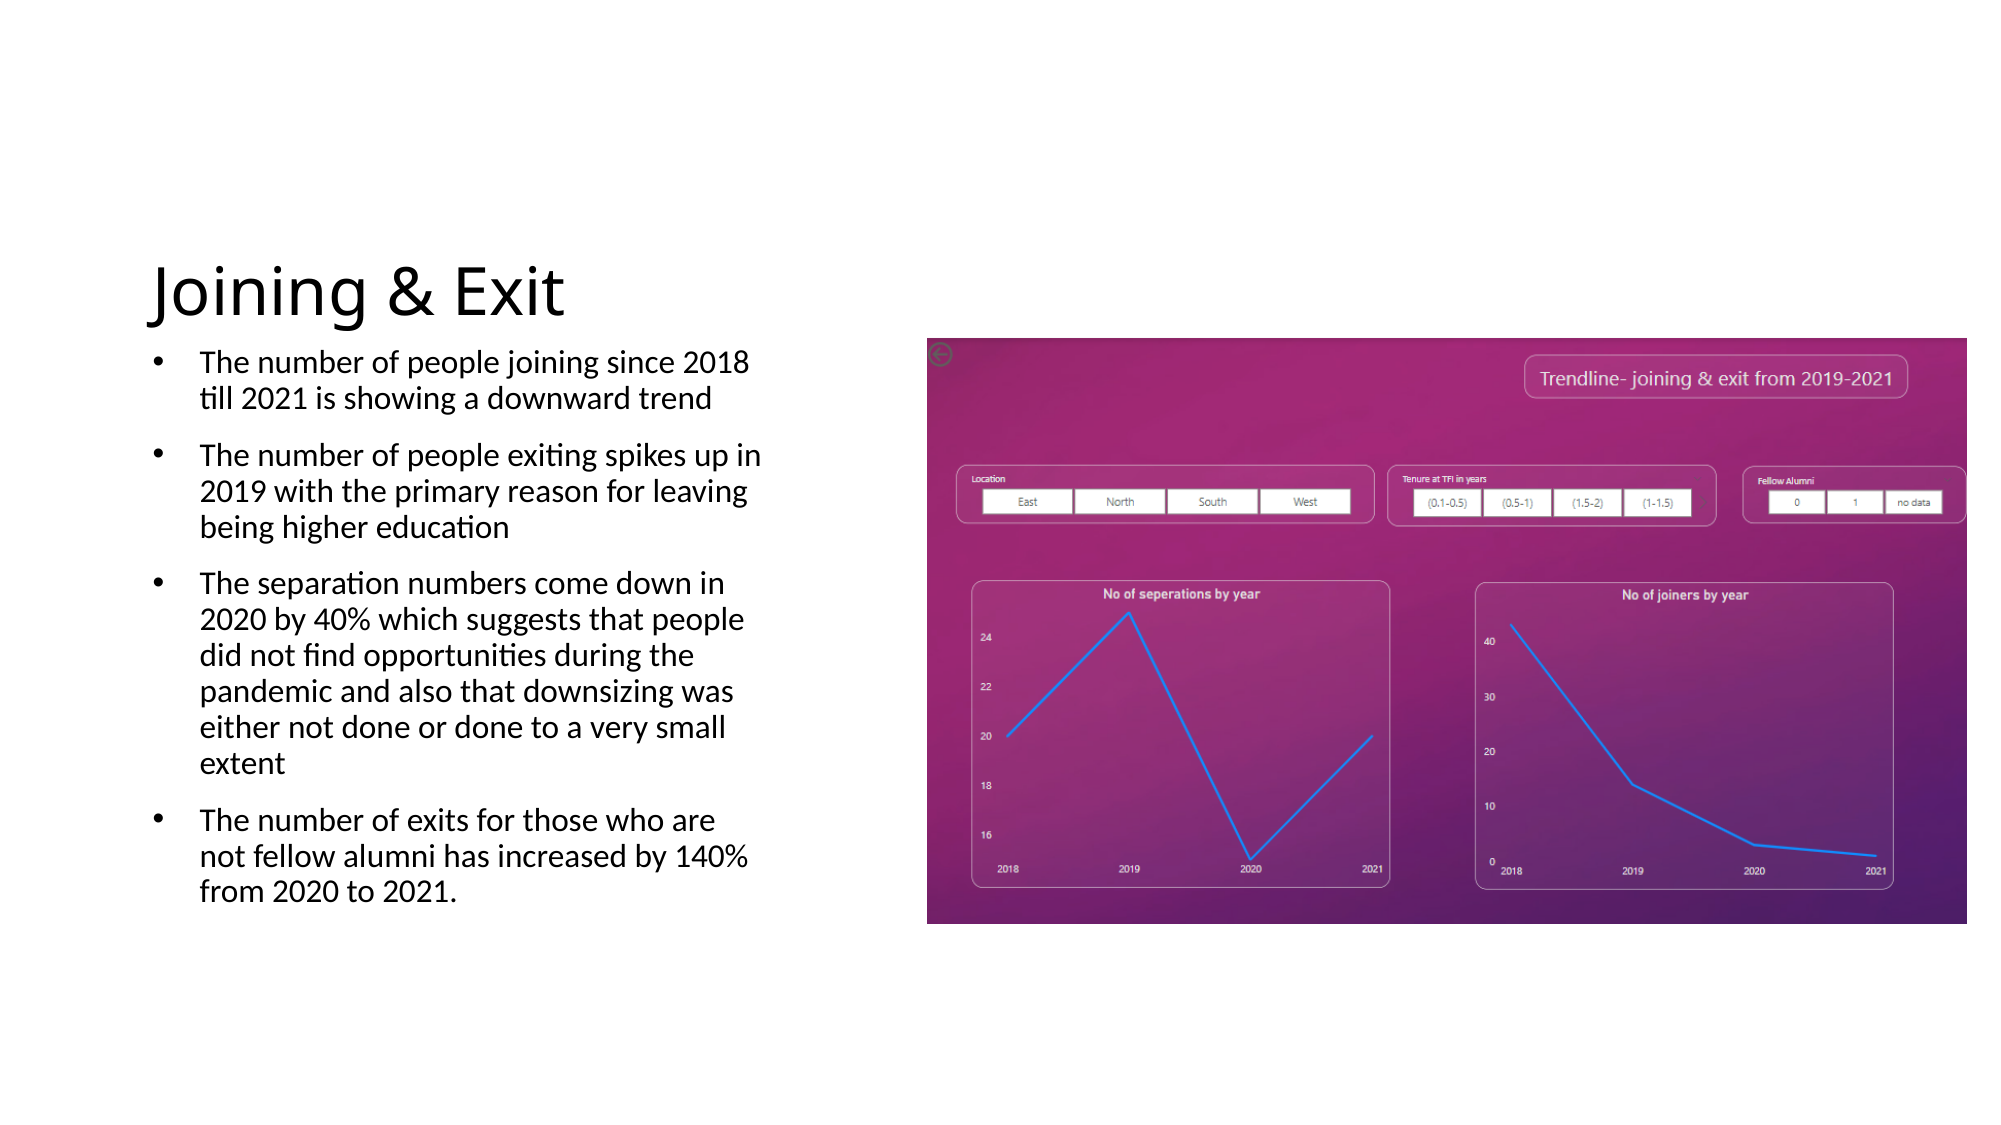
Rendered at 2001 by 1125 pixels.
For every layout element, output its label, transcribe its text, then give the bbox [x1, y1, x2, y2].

list The number of people joining since 2018 till 2021 is showing a downward trend The number of people exiting spikes up in 2019 with the primary reason for leaving being higher education The separation numbers come down in 2020 by 40% which suggests that people did not find opportunities during the pandemic and also that downsizing was either not done or done to a very small extent The number of exits for those who are not fellow alumni has increased by 140% from 2020 to 2021. [137, 337, 783, 963]
title Joining & Exit [137, 75, 783, 337]
picture [927, 337, 1967, 925]
